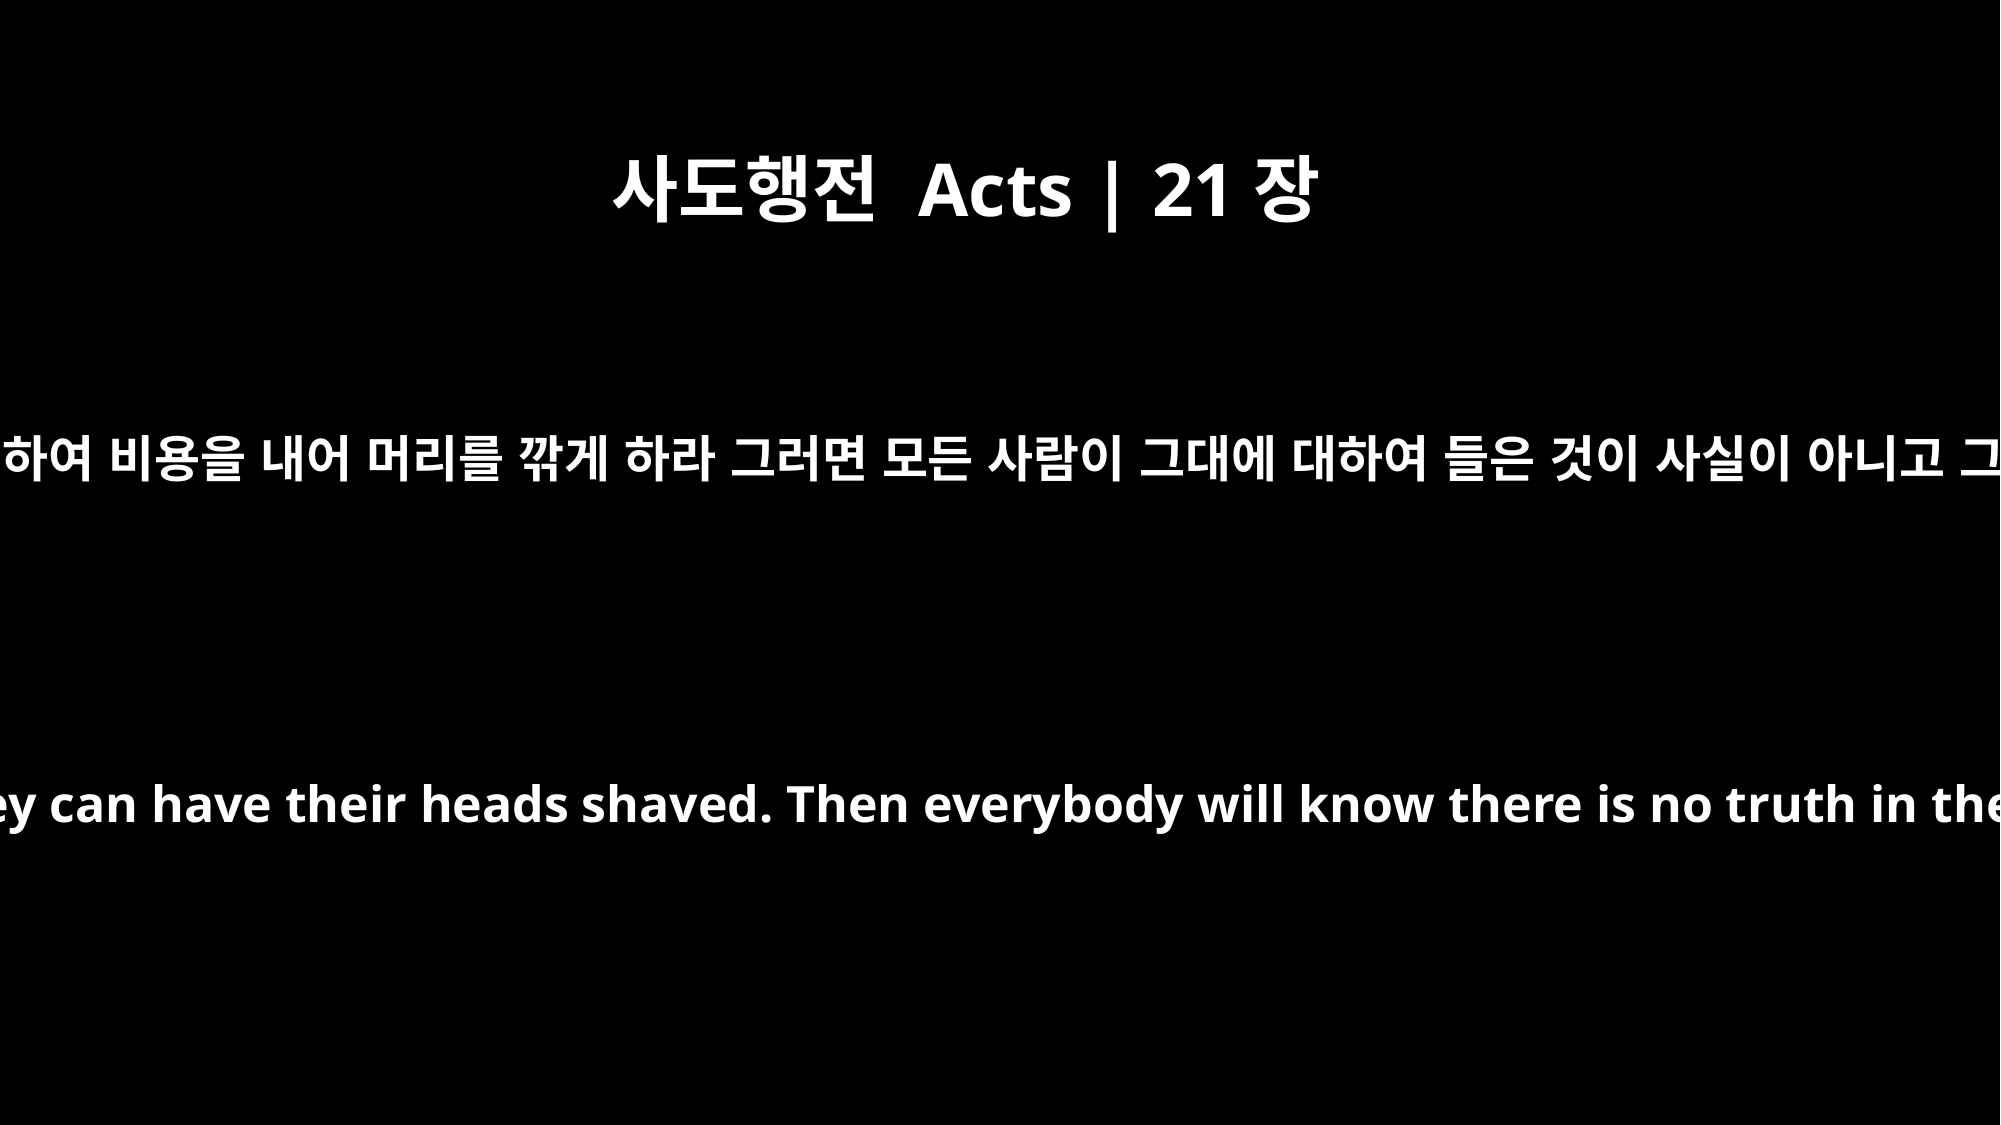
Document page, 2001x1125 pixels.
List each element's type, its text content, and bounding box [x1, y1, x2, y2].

text_box Take these men, join in their purification rites and pay their expenses, so that they can have their heads shaved. Then everybody will know there is no truth in these reports about you, but that you yourself are living in obedience to the law. [0, 764, 2000, 900]
text_box 사도행전 Acts | 21장 [596, 136, 1336, 239]
text_box 24 그들을 데리고 함께 결례를 행하고 그들을 위하여 비용을 내어 머리를 깎게 하라 그러면 모든 사람이 그대에 대하여 들은 것이 사실이 아니고 그대도 율법을 지켜 행하는 줄로 알 것이라 [0, 359, 2000, 495]
